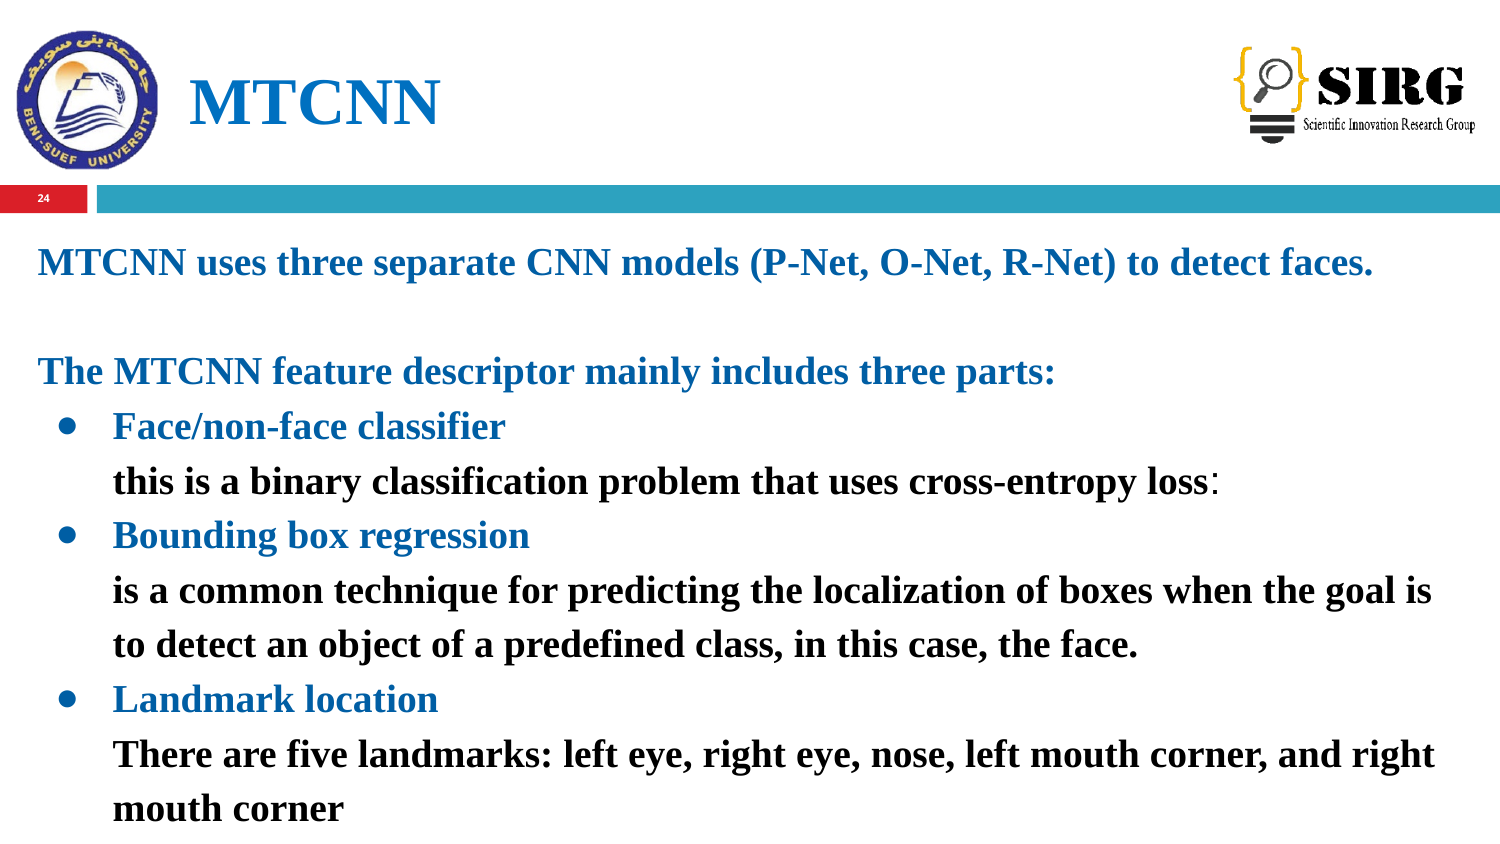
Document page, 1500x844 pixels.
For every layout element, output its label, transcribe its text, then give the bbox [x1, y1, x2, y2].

picture [1199, 0, 1500, 200]
title MTCNN [174, 12, 1197, 146]
picture [15, 29, 160, 173]
slide_number ‹#› [0, 184, 88, 215]
text_box MTCNN uses three separate CNN models (P-Net, O-Net, R-Net) to detect faces. The MTCNN feature descriptor mainly includes three parts: Face/non-face classifier this is a binary classification problem that uses cross-entropy loss: Bounding box regression is a common technique for predicting the localization of boxes when the goal is to detect an object of a predefined class, in this case, the face. Landmark location There are five landmarks: left eye, right eye, nose, left mouth corner, and right mouth corner [22, 214, 1490, 844]
